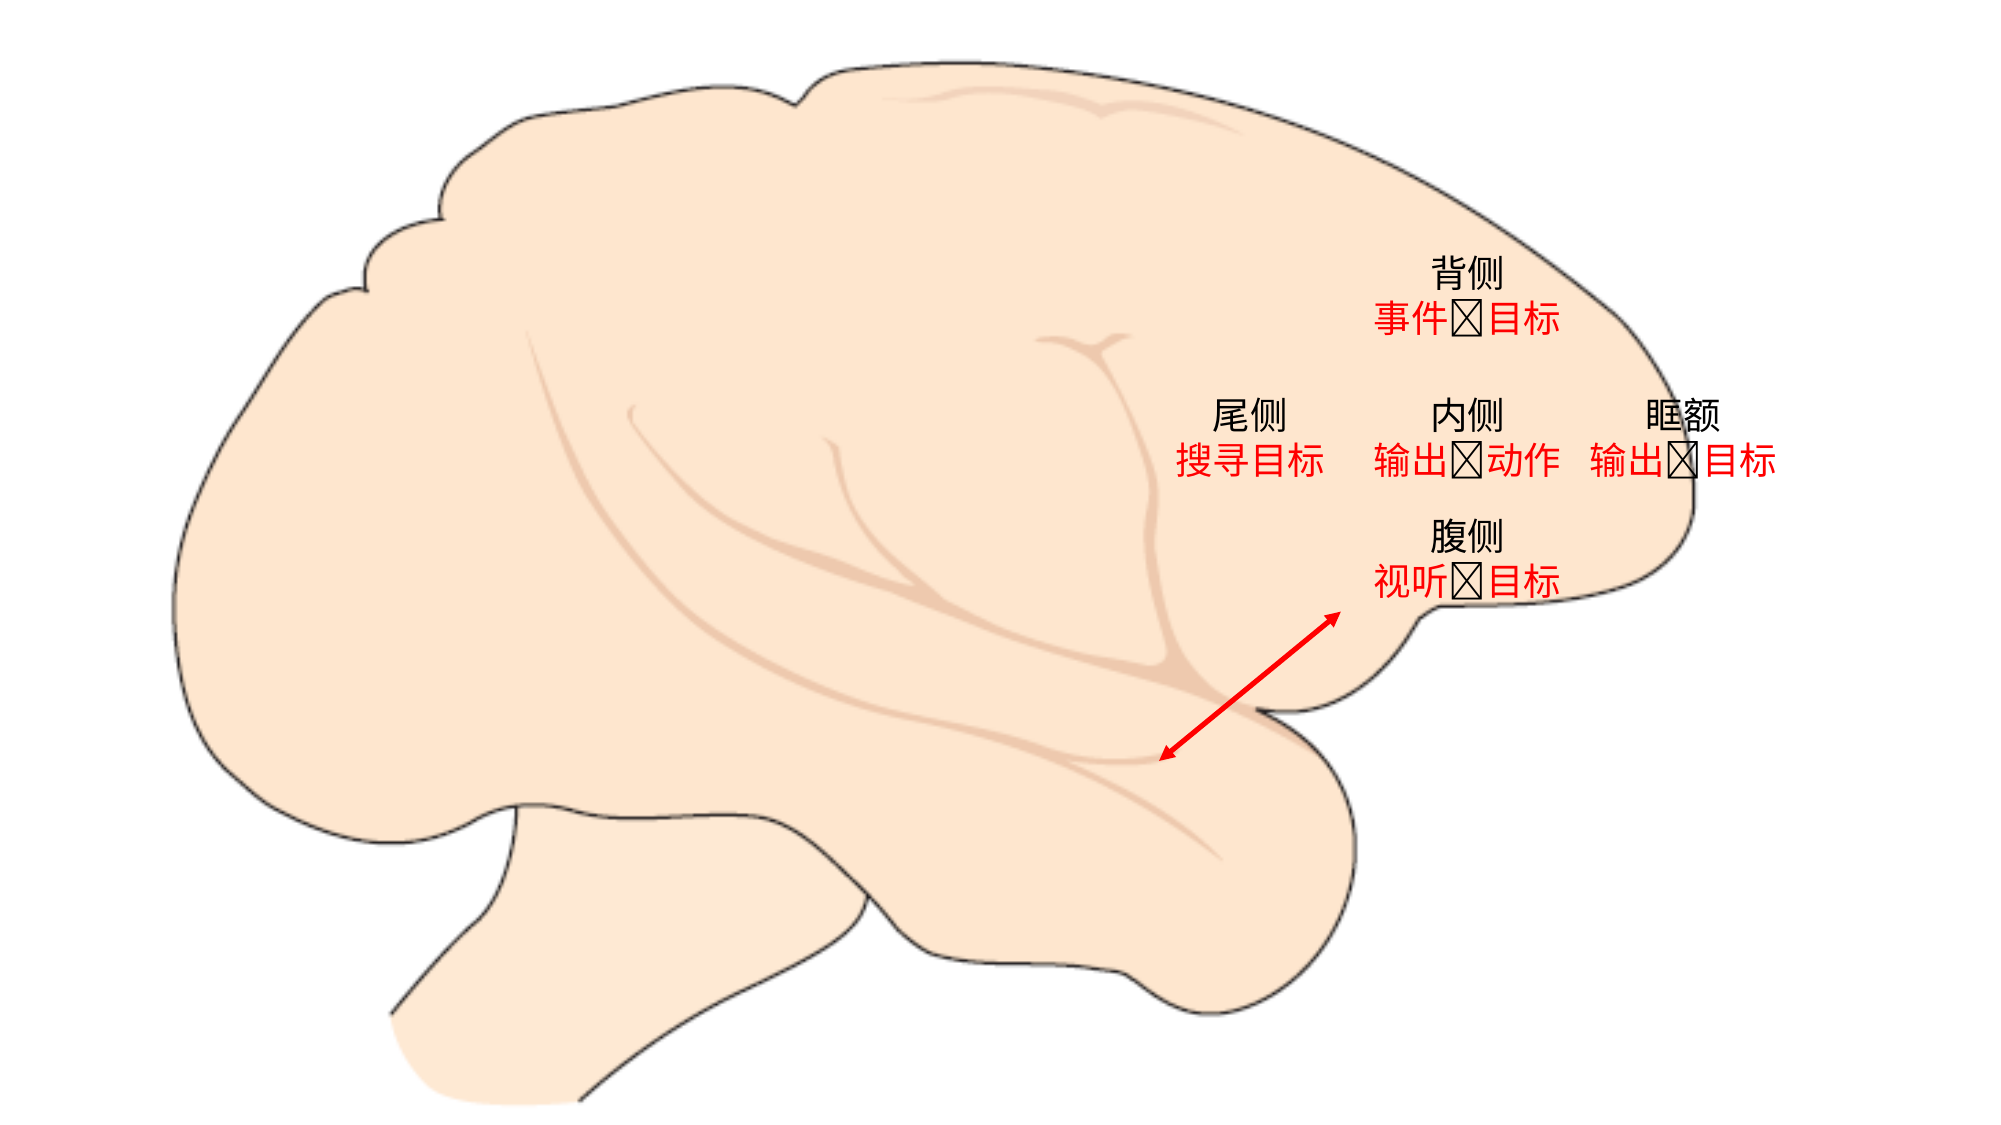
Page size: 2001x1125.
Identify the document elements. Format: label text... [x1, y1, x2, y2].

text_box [1159, 611, 1341, 761]
picture [156, 38, 1715, 1125]
text_box 眶额 输出目标 [1715, 384, 1792, 489]
